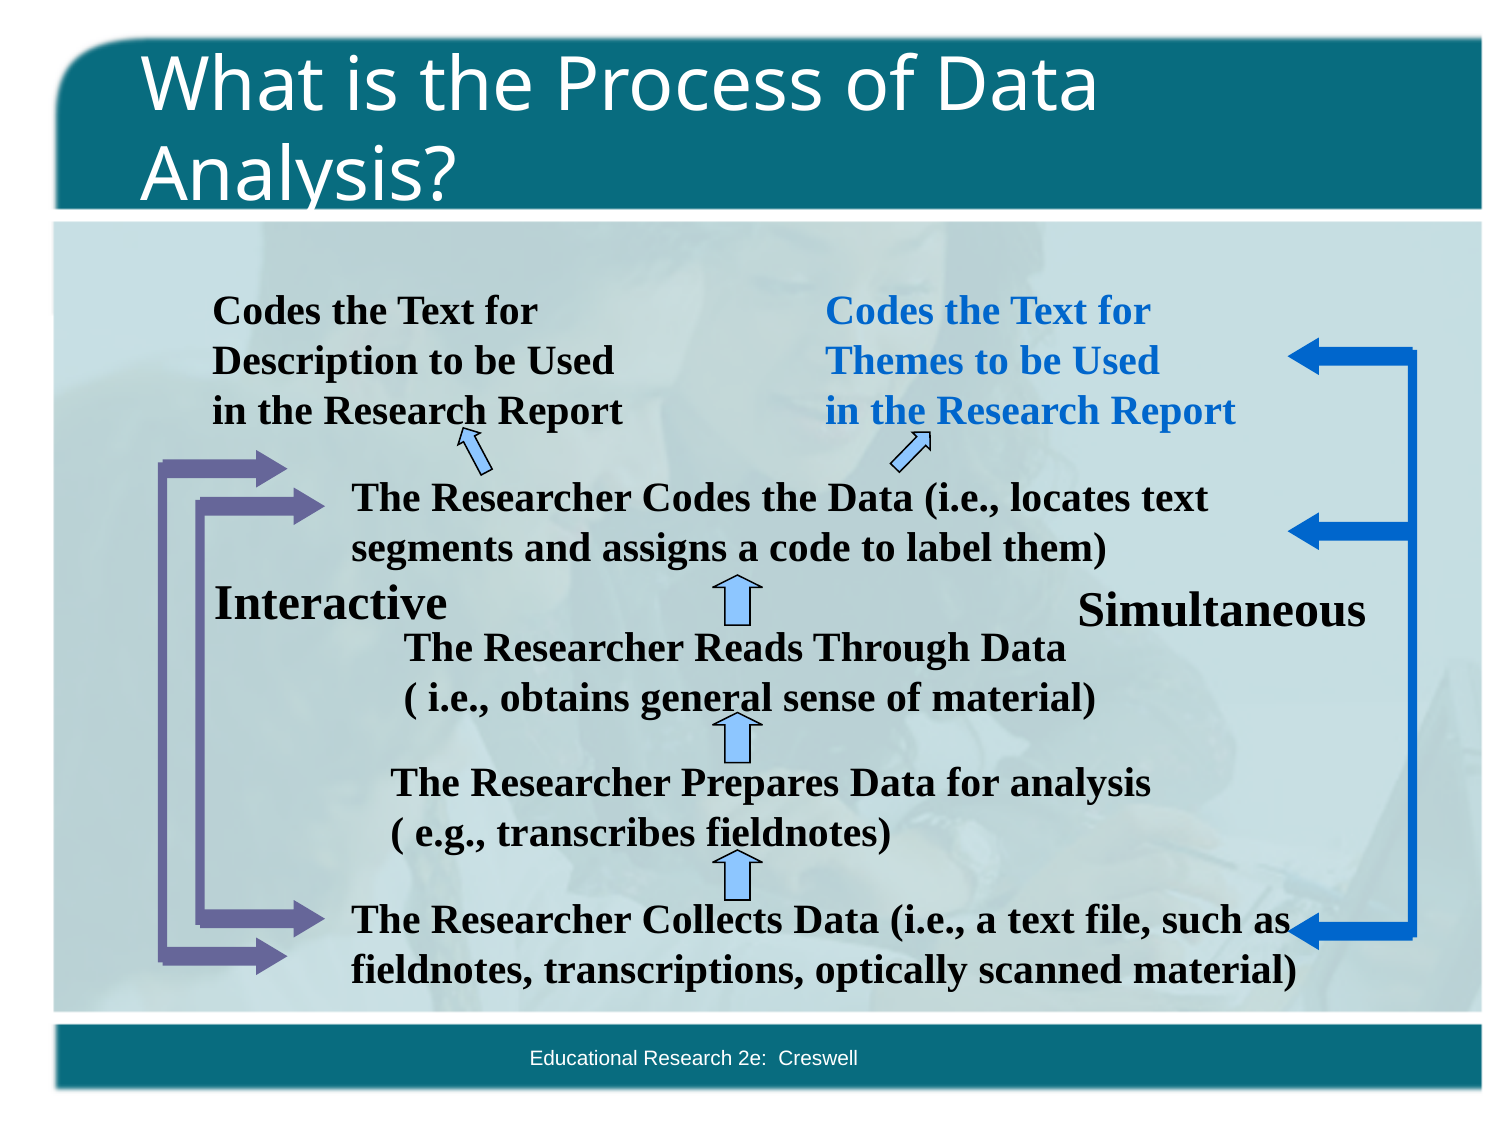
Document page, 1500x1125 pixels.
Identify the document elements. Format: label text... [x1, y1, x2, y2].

text_box [712, 712, 763, 763]
text_box Simultaneous [1062, 569, 1382, 644]
title What is the Process of Data Analysis? [125, 62, 1400, 188]
picture [0, 0, 1500, 1125]
text_box The Researcher Prepares Data for analysis ( e.g., transcribes fieldnotes) [375, 747, 1167, 863]
text_box Codes the Text for Description to be Used in the Research Report [197, 275, 639, 440]
text_box [162, 450, 288, 488]
text_box [1287, 912, 1413, 951]
text_box [162, 937, 288, 976]
text_box [712, 575, 763, 626]
text_box [200, 900, 326, 938]
text_box [712, 849, 763, 901]
text_box The Researcher Codes the Data (i.e., locates text segments and assigns a code to label them) [336, 462, 1235, 578]
text_box [1287, 512, 1412, 550]
text_box [890, 432, 931, 473]
text_box [200, 487, 326, 526]
text_box The Researcher Collects Data (i.e., a text file, such as fieldnotes, transcriptions, optically scanned material) [336, 884, 1317, 1000]
text_box [1287, 337, 1413, 376]
footer Educational Research 2e: Creswell [187, 1037, 1200, 1075]
text_box Interactive [199, 562, 463, 638]
text_box [458, 427, 493, 475]
text_box Codes the Text for Themes to be Used in the Research Report [810, 275, 1252, 440]
text_box The Researcher Reads Through Data ( i.e., obtains general sense of material) [388, 612, 1112, 728]
